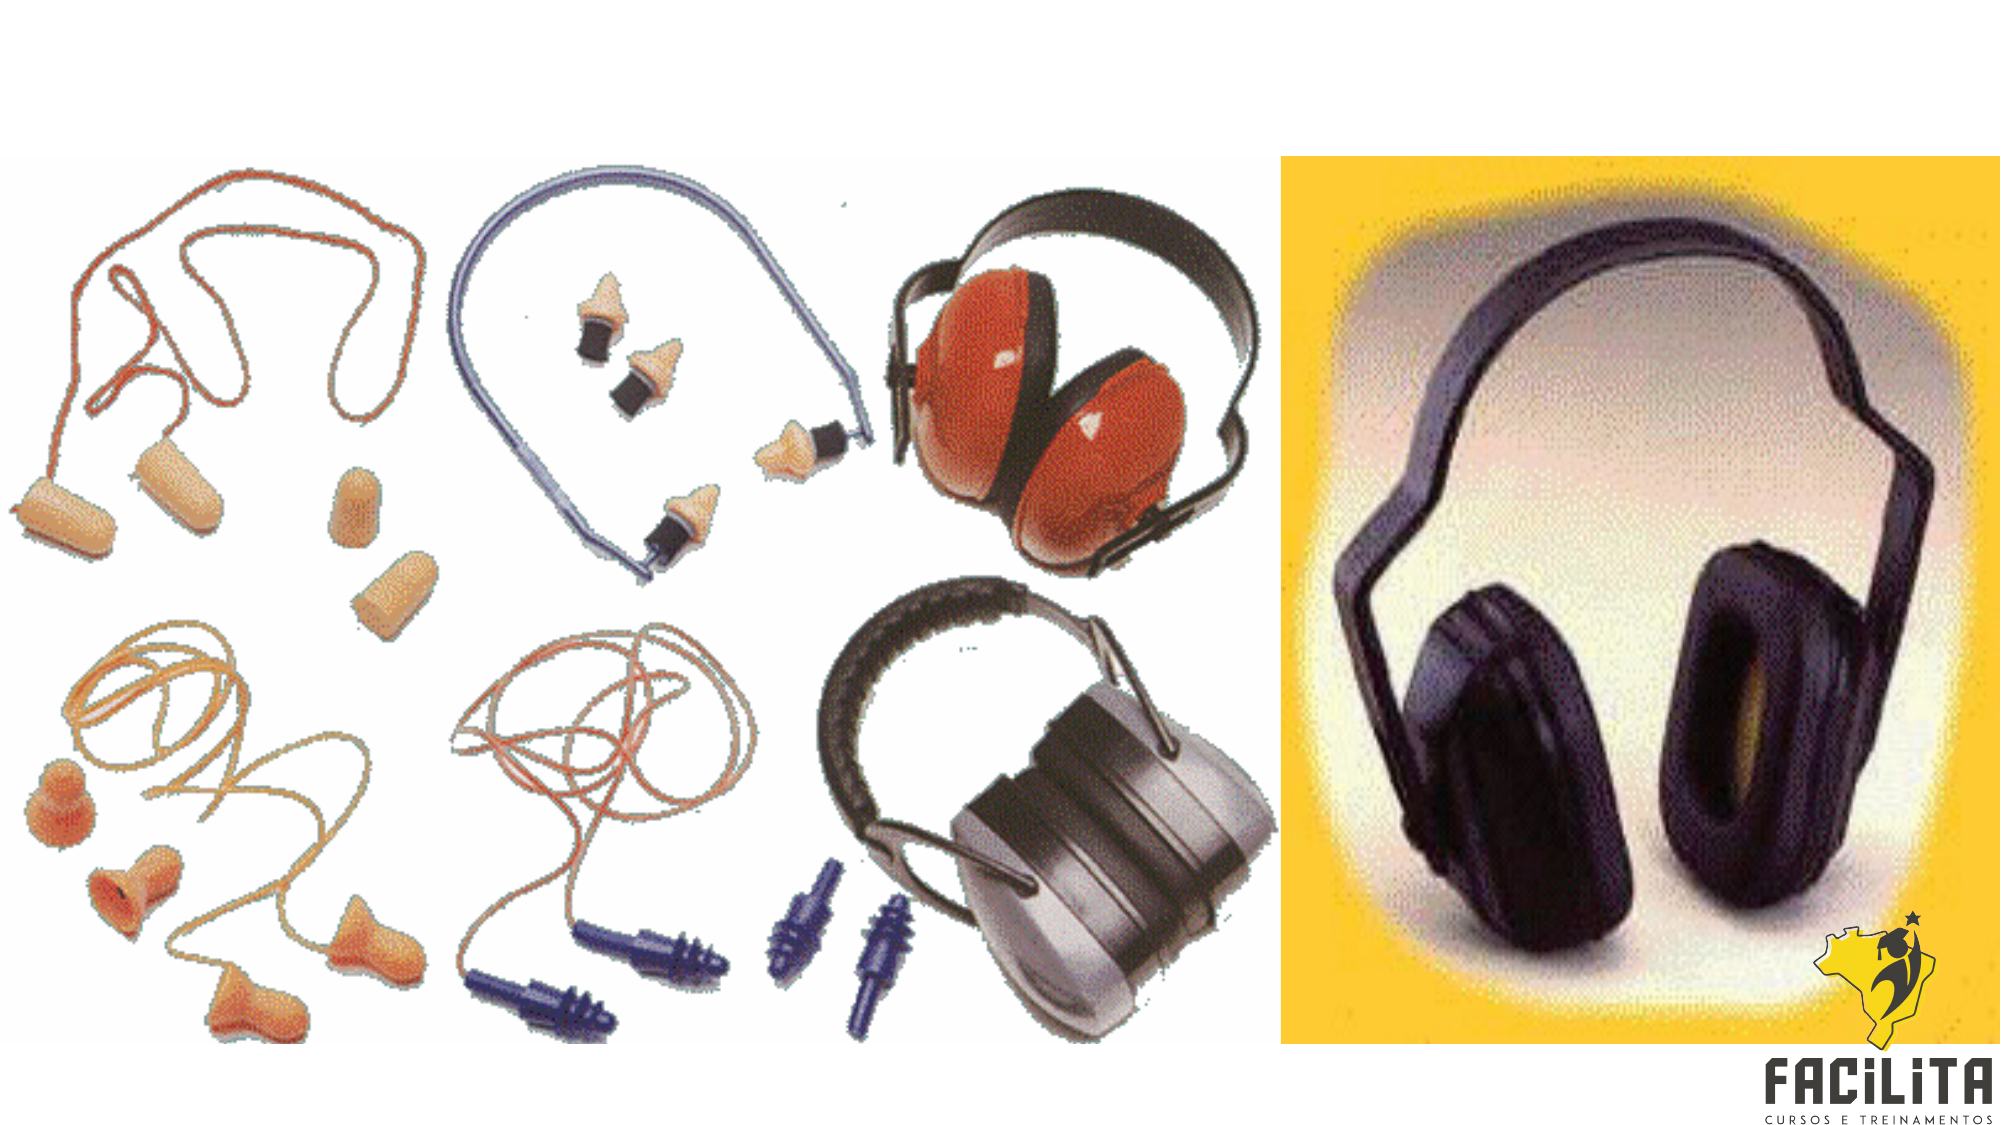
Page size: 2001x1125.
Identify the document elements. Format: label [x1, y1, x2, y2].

picture [0, 156, 2000, 1125]
